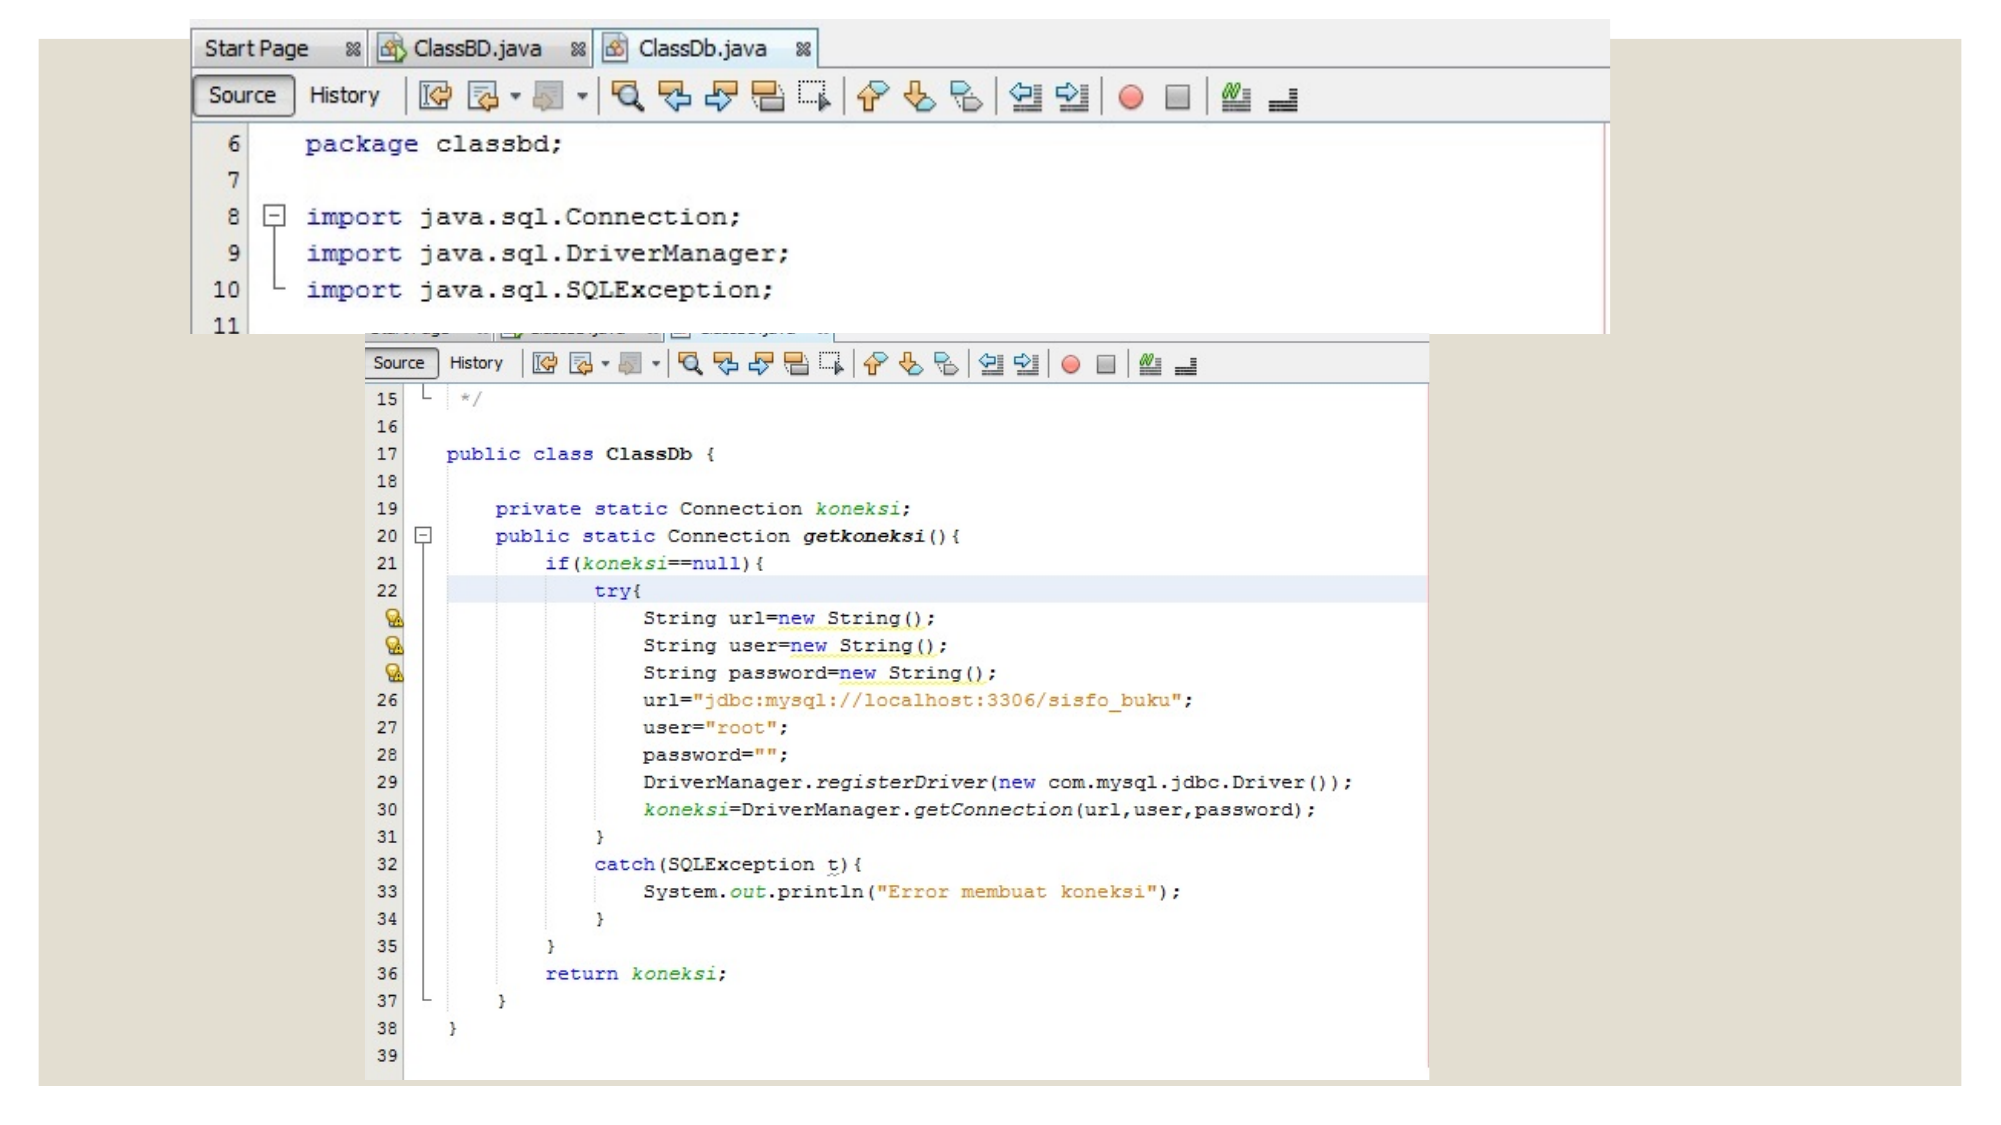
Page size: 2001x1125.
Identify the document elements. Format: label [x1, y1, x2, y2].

picture [189, 19, 1611, 1080]
